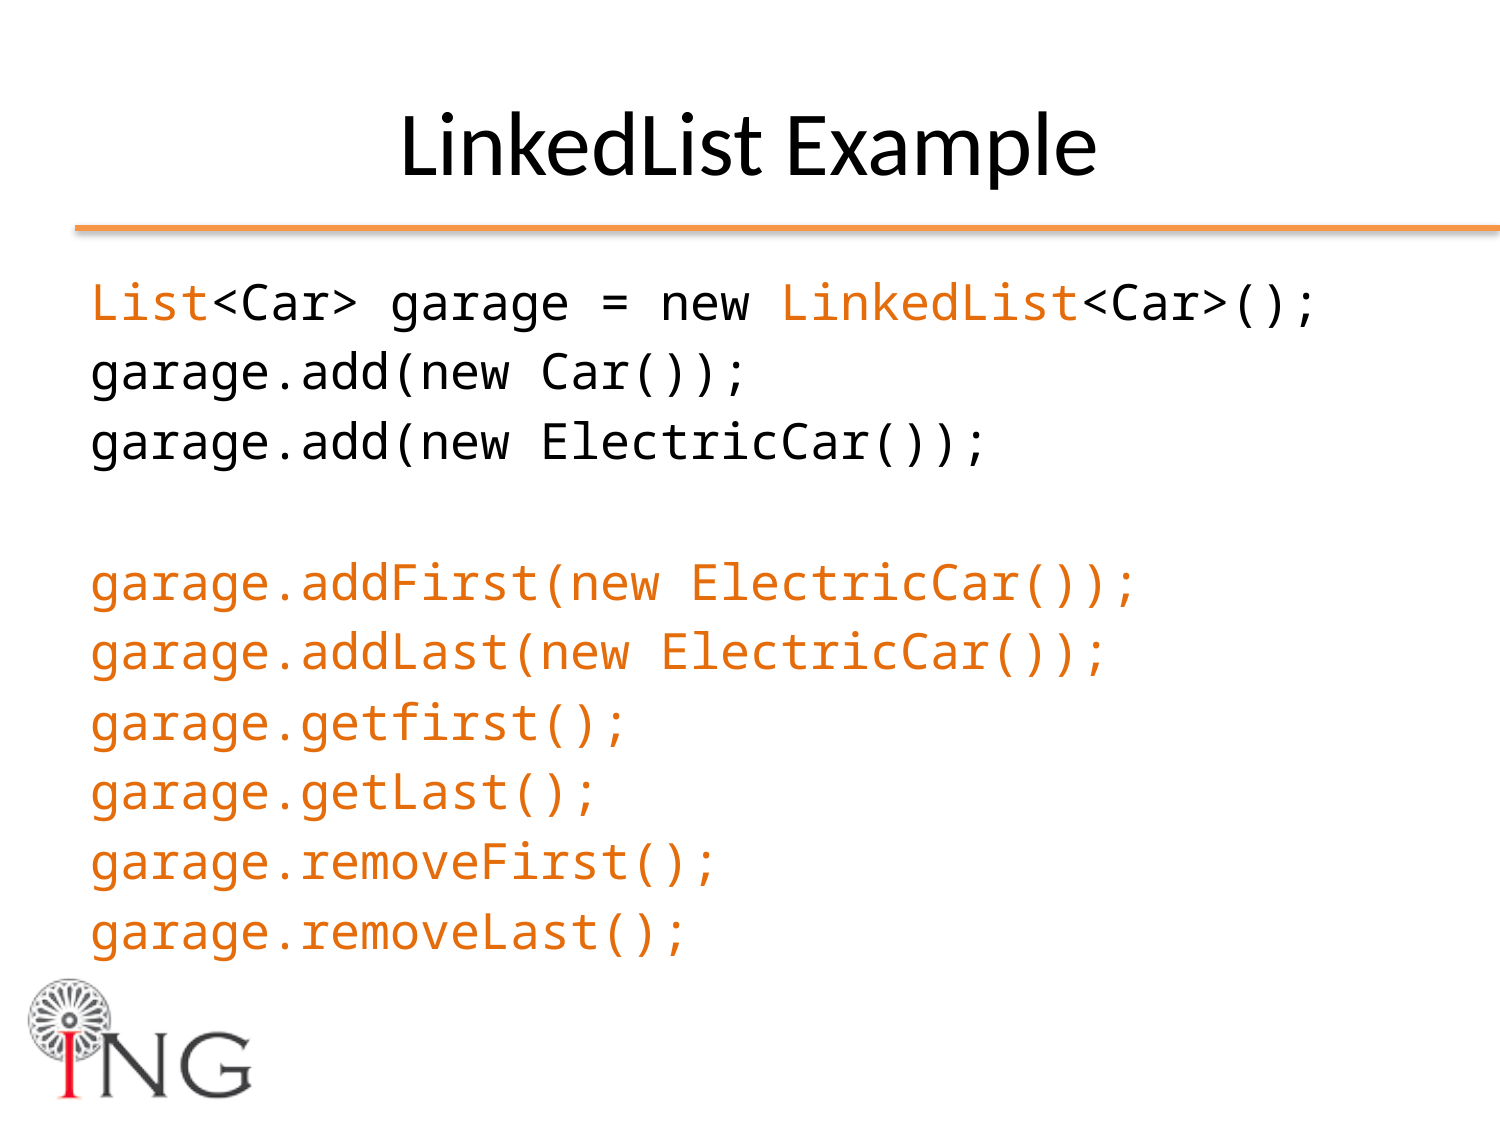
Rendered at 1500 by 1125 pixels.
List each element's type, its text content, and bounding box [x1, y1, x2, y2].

picture [3, 956, 281, 1125]
title LinkedList Example [75, 45, 1425, 233]
list List<Car> garage = new LinkedList<Car>(); garage.add(new Car()); garage.add(new ElectricCar()); garage.addFirst(new ElectricCar()); garage.addLast(new ElectricCar()); garage.getfirst(); garage.getLast(); garage.removeFirst(); garage.removeLast(); [75, 262, 1425, 1005]
